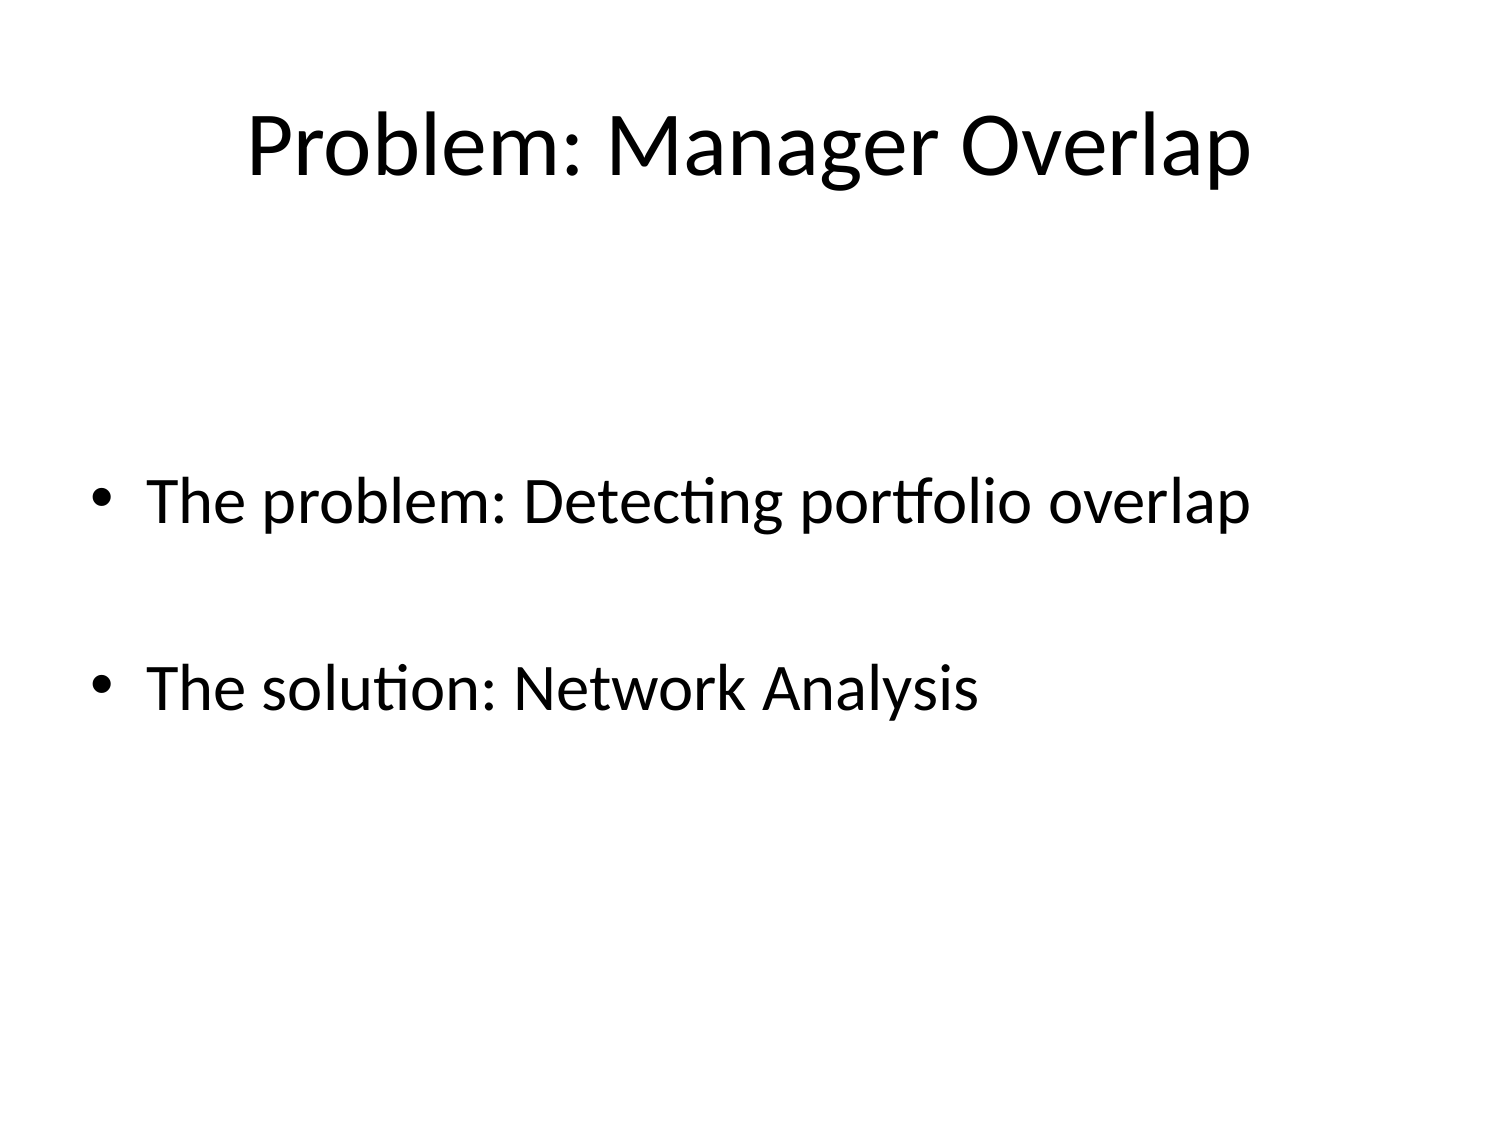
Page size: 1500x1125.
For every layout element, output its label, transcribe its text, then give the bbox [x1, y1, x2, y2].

list The problem: Detecting portfolio overlap The solution: Network Analysis [75, 262, 1425, 1005]
title Problem: Manager Overlap [75, 45, 1425, 233]
